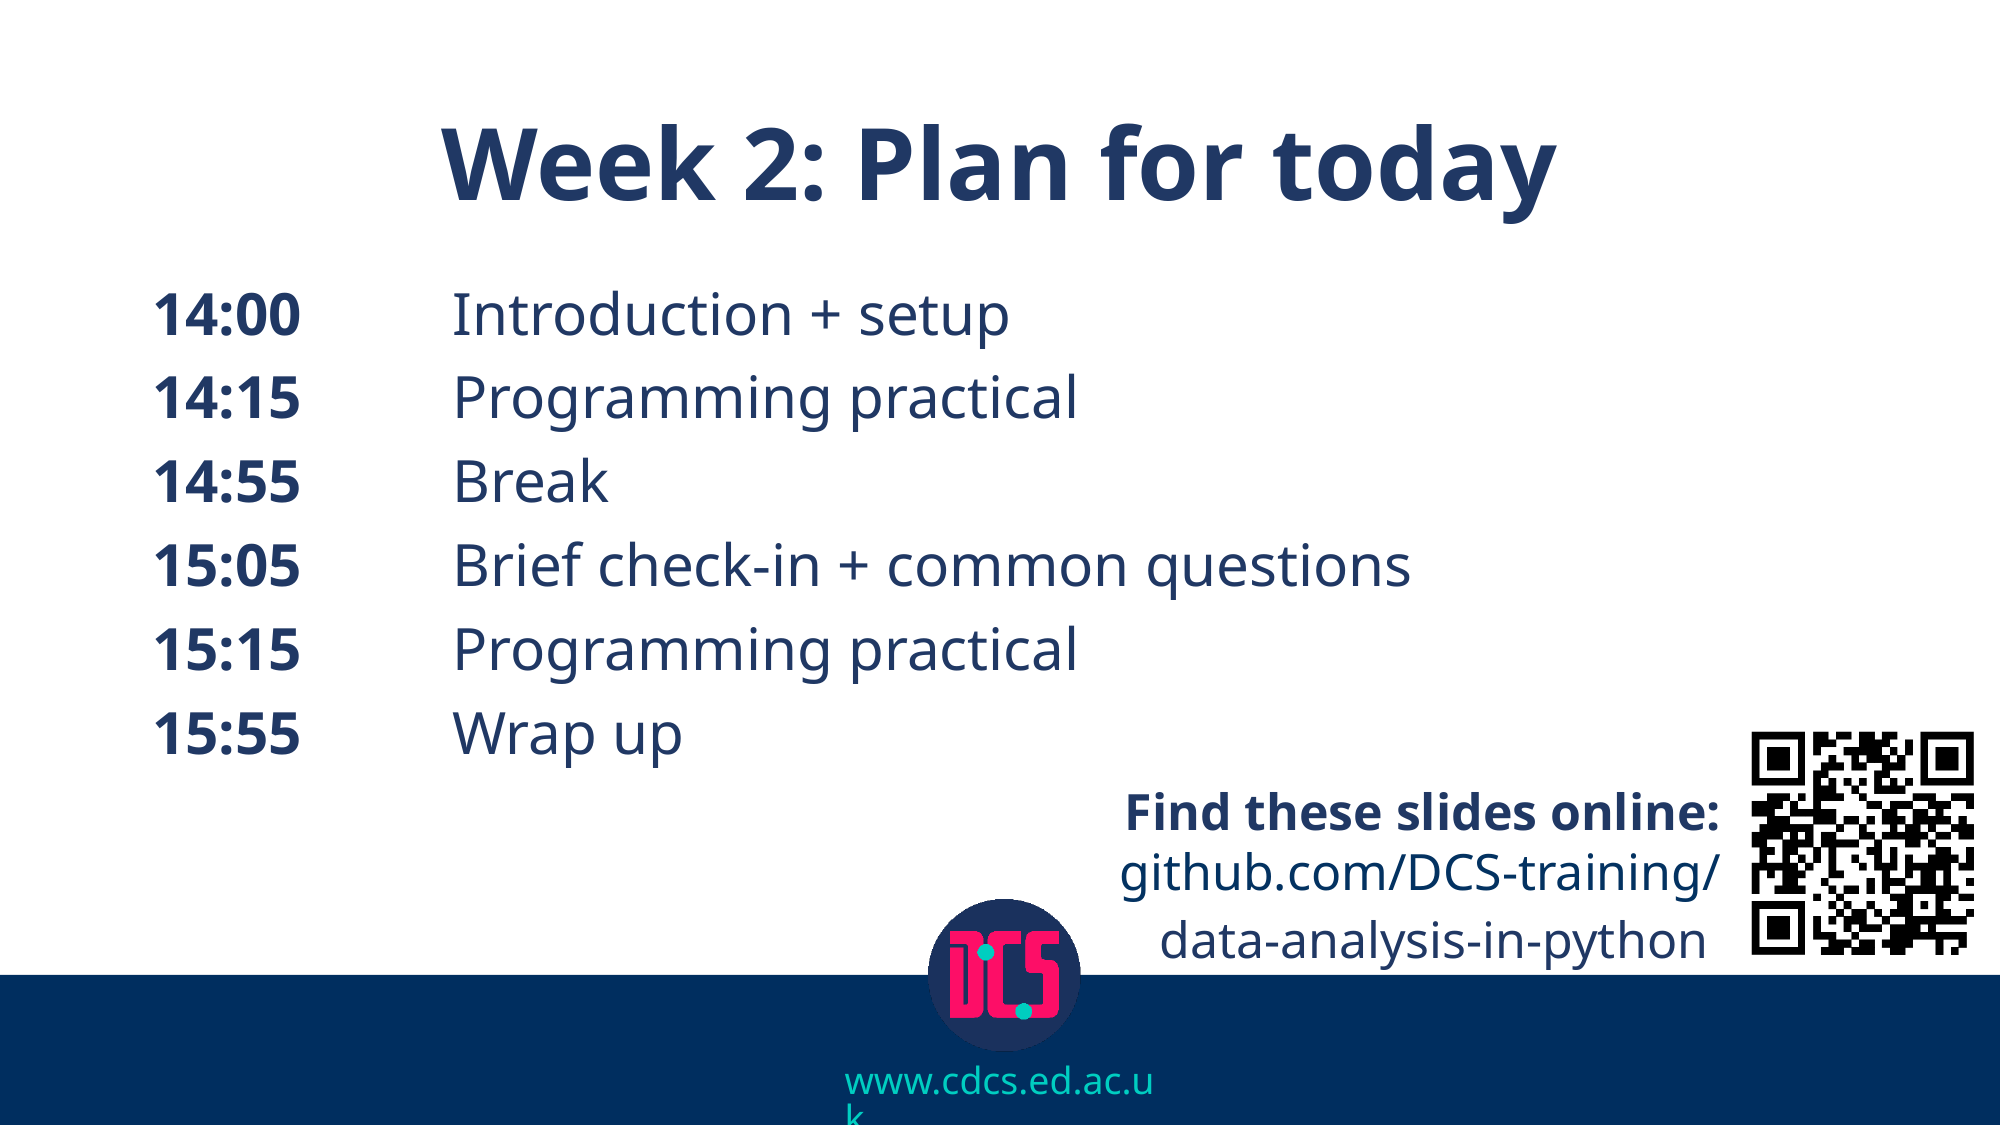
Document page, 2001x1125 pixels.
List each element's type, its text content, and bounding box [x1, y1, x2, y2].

picture [1736, 716, 1989, 970]
list 14:00 Introduction + setup 14:15 Programming practical 14:55 Break 15:05 Brief check-in + common questions 15:15 Programming practical 15:55 Wrap up [137, 277, 1863, 961]
title Week 2: Plan for today [137, 59, 1863, 277]
text_box Find these slides online: github.com/DCS-training/ data-analysis-in-python [1031, 772, 1736, 984]
picture [914, 961, 1094, 1065]
